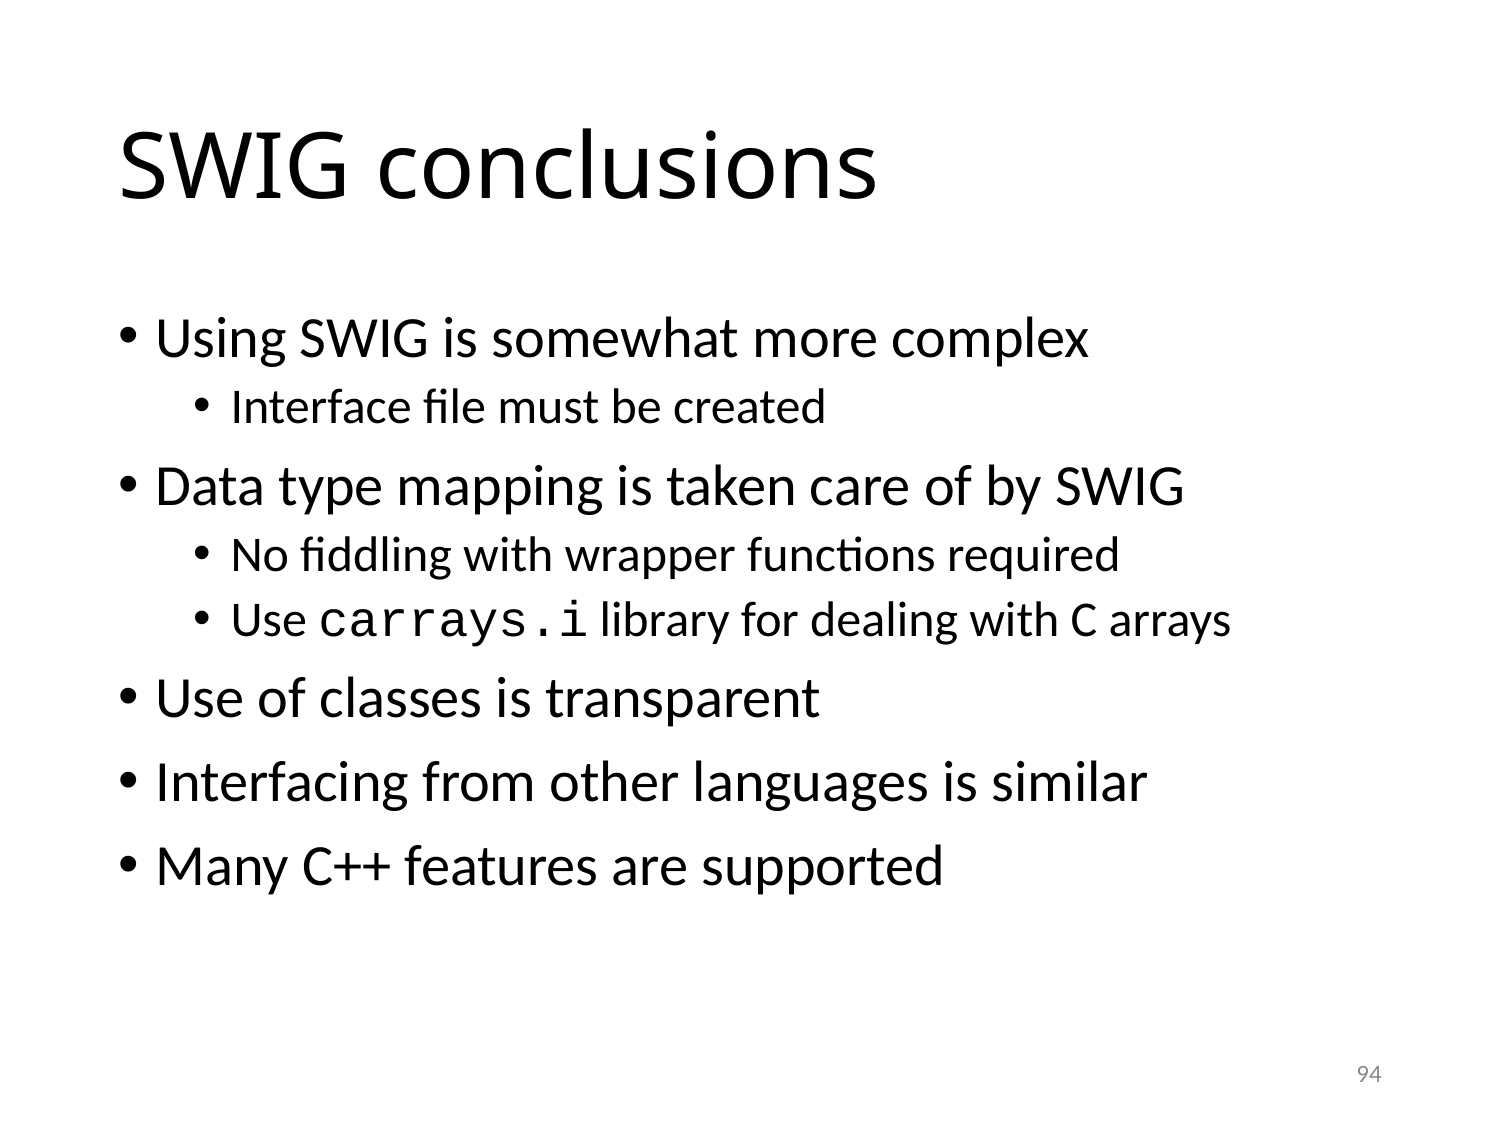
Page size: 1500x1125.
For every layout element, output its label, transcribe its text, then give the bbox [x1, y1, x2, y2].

list Using SWIG is somewhat more complex Interface file must be created Data type mapping is taken care of by SWIG No fiddling with wrapper functions required Use carrays.i library for dealing with C arrays Use of classes is transparent Interfacing from other languages is similar Many C++ features are supported [103, 299, 1397, 1014]
title SWIG conclusions [103, 59, 1397, 278]
slide_number 94 [1059, 1042, 1397, 1103]
